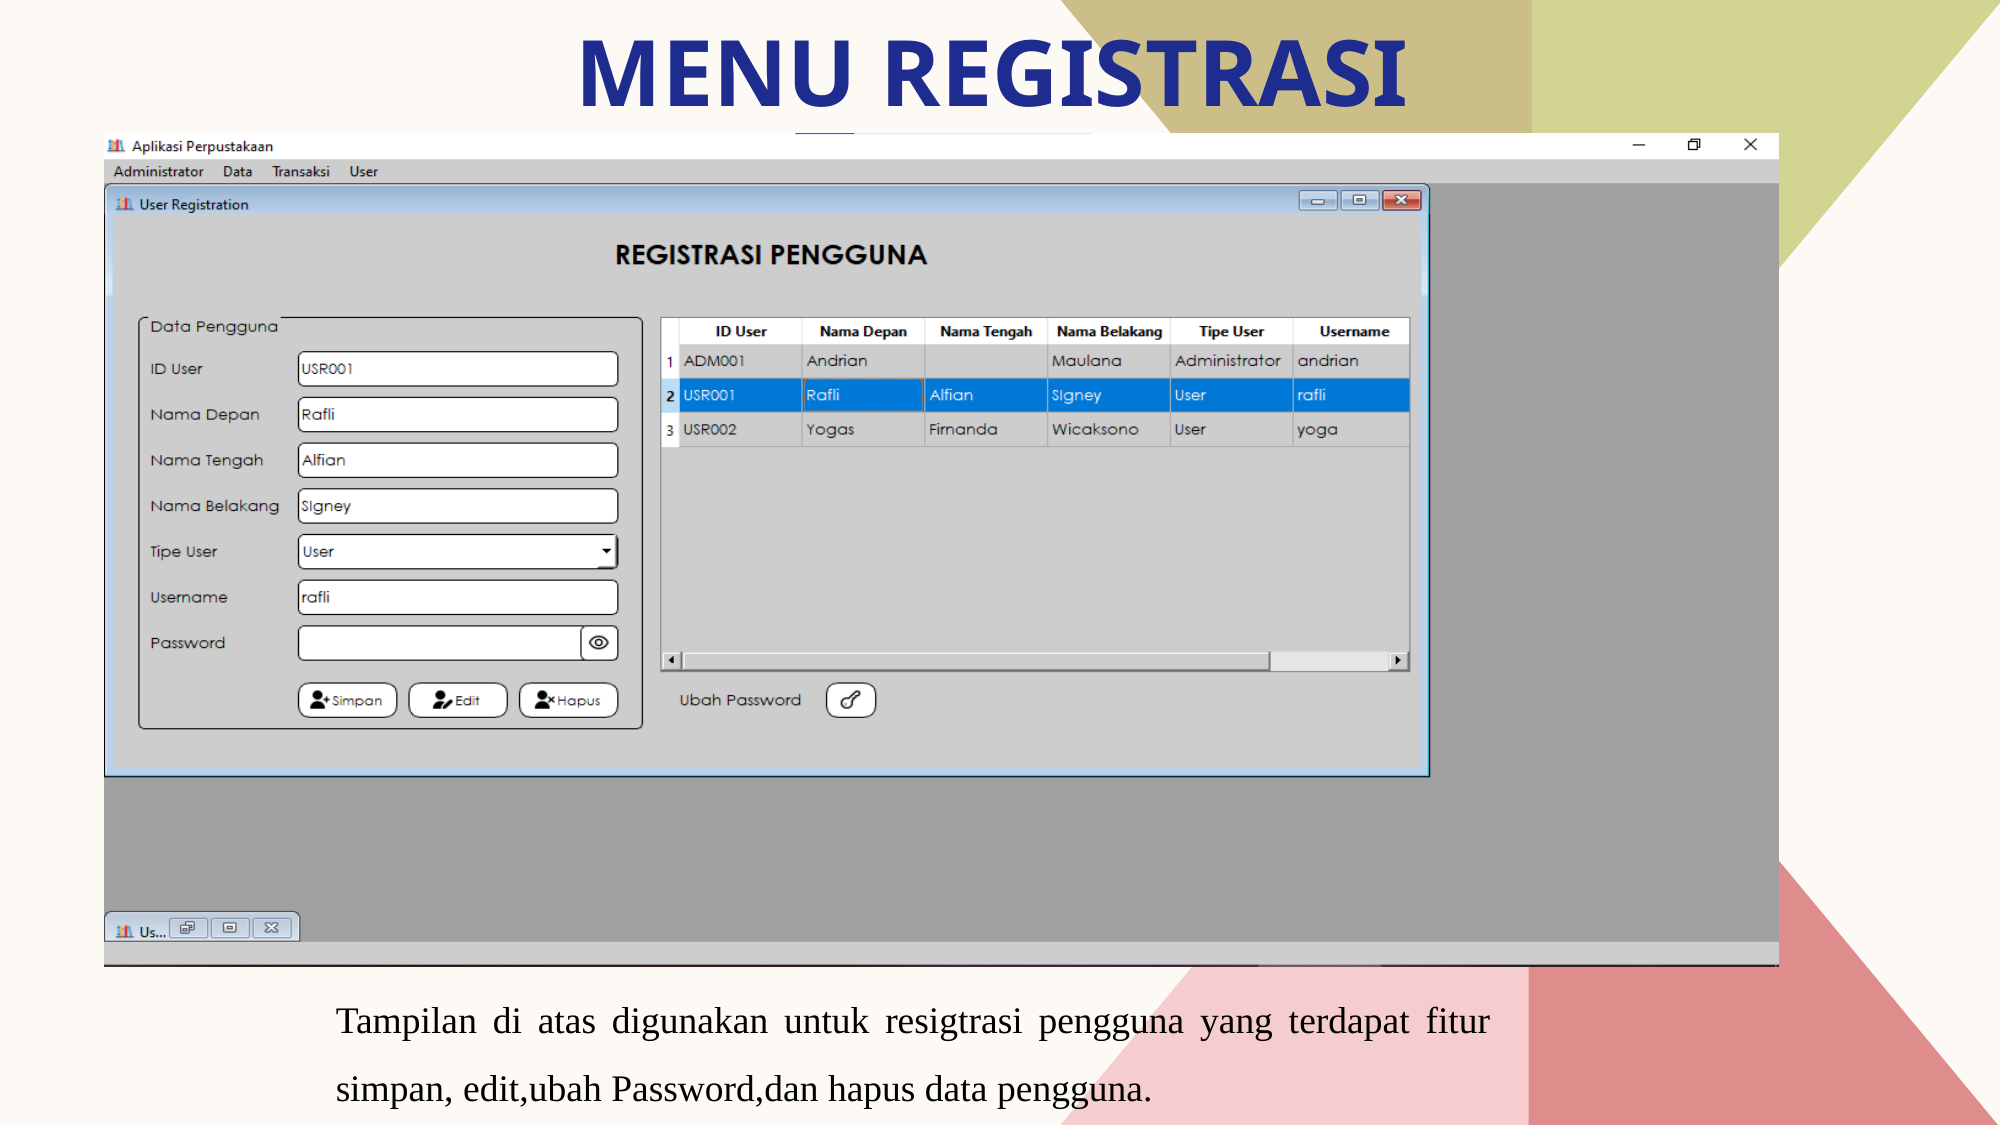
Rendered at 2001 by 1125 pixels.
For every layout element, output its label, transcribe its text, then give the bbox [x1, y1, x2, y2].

picture [104, 133, 1779, 967]
text_box Tampilan di atas digunakan untuk resigtrasi pengguna yang terdapat fitur simpan, edit,ubah Password,dan hapus data pengguna. . [246, 967, 1507, 1125]
title Menu registrasi [408, 7, 1577, 133]
